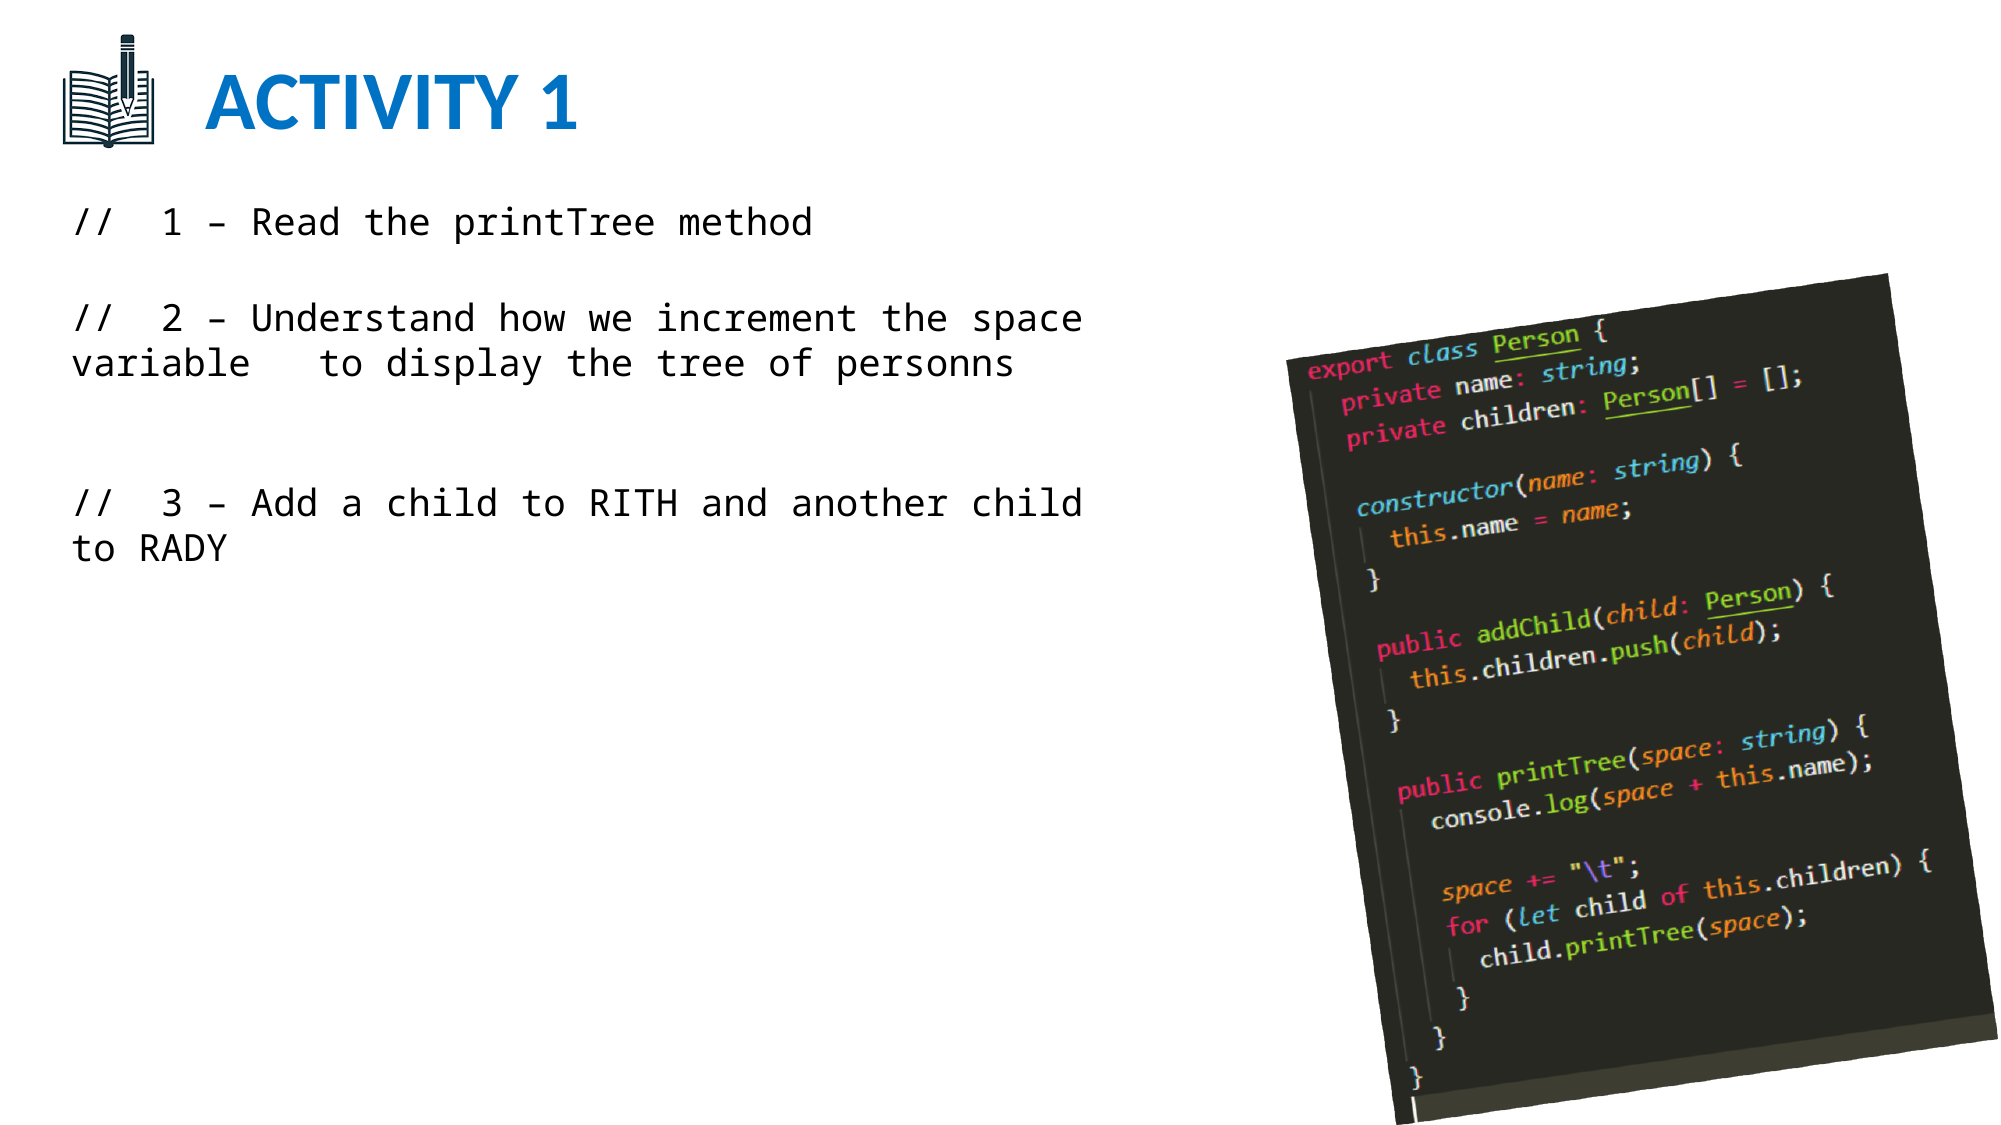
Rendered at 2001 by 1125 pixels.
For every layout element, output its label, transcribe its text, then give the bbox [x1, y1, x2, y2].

text_box // 3 – Add a child to RITH and another child to RADY [56, 471, 1131, 576]
text_box // 2 – Understand how we increment the space variable to display the tree of personns [56, 286, 1167, 392]
text_box // 1 – Read the printTree method [55, 190, 900, 251]
picture [1287, 274, 1997, 1125]
picture [56, 25, 167, 156]
text_box ACTIVITY 1 [190, 39, 679, 155]
